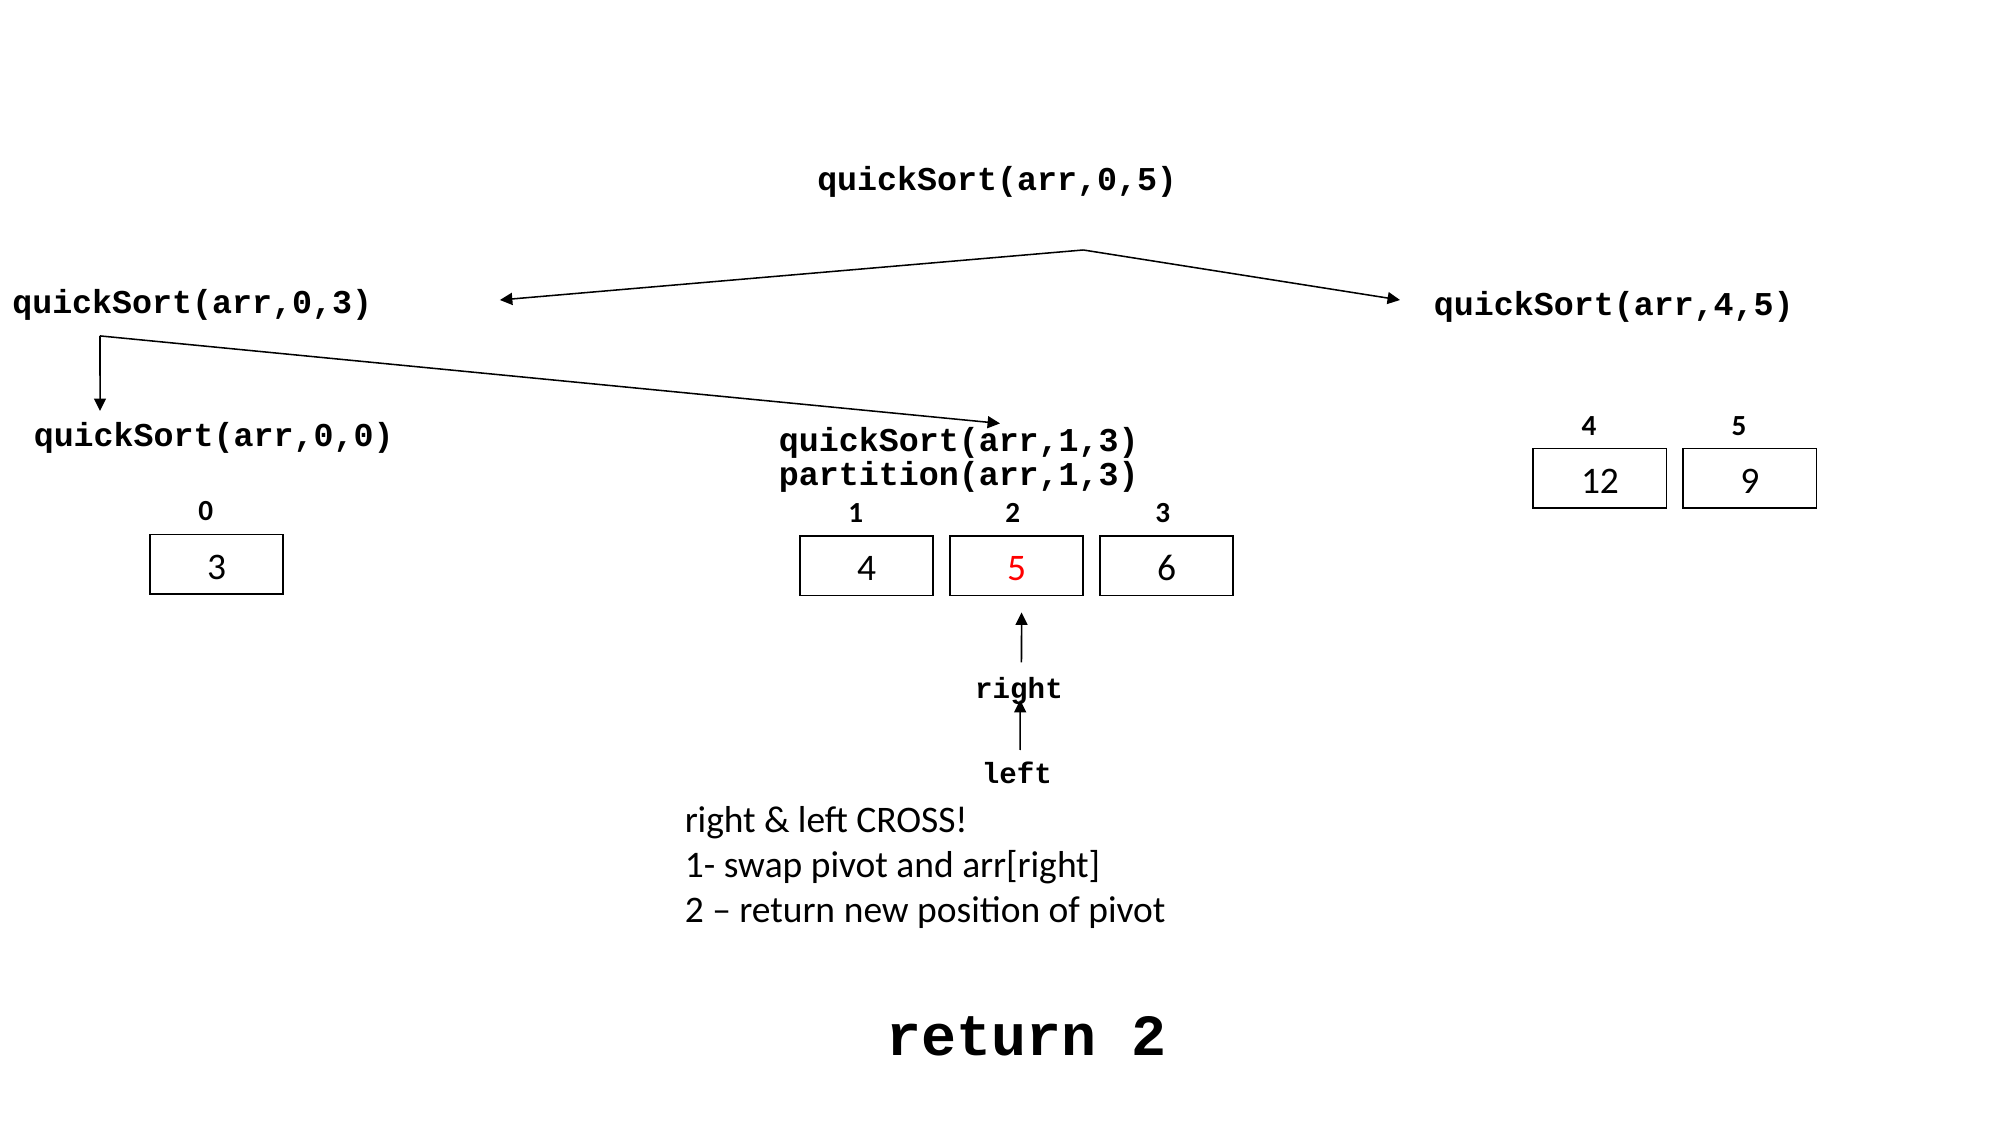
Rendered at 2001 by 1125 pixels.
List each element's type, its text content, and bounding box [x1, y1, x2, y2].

text_box 1 [833, 500, 879, 536]
text_box quickSort(arr,0,3) [0, 273, 388, 328]
text_box 4 [799, 535, 934, 596]
text_box 6 [1099, 535, 1234, 596]
text_box [1083, 249, 1400, 305]
text_box right [960, 662, 1078, 713]
text_box 0 [183, 484, 229, 534]
text_box 5 [1716, 398, 1762, 449]
text_box [1015, 612, 1028, 663]
text_box quickSort(arr,4,5) [1419, 274, 1809, 330]
text_box left [967, 747, 1067, 787]
text_box right & left CROSS! 1- swap pivot and arr[right] 2 – return new position of pivot [669, 787, 1181, 938]
text_box quickSort(arr,0,5) [802, 149, 1193, 205]
text_box [93, 337, 107, 411]
text_box 2 [990, 500, 1036, 536]
text_box [499, 249, 1083, 306]
text_box return 2 [872, 989, 1182, 1075]
text_box 4 [1566, 398, 1612, 449]
text_box 12 [1533, 448, 1667, 509]
text_box 3 [1140, 485, 1186, 536]
text_box 3 [149, 534, 284, 595]
text_box partition(arr,1,3) [764, 444, 1154, 500]
text_box quickSort(arr,1,3) [764, 410, 1154, 444]
text_box 5 [949, 535, 1084, 596]
text_box [99, 335, 1000, 429]
text_box quickSort(arr,0,0) [19, 405, 409, 461]
text_box 9 [1683, 448, 1817, 509]
